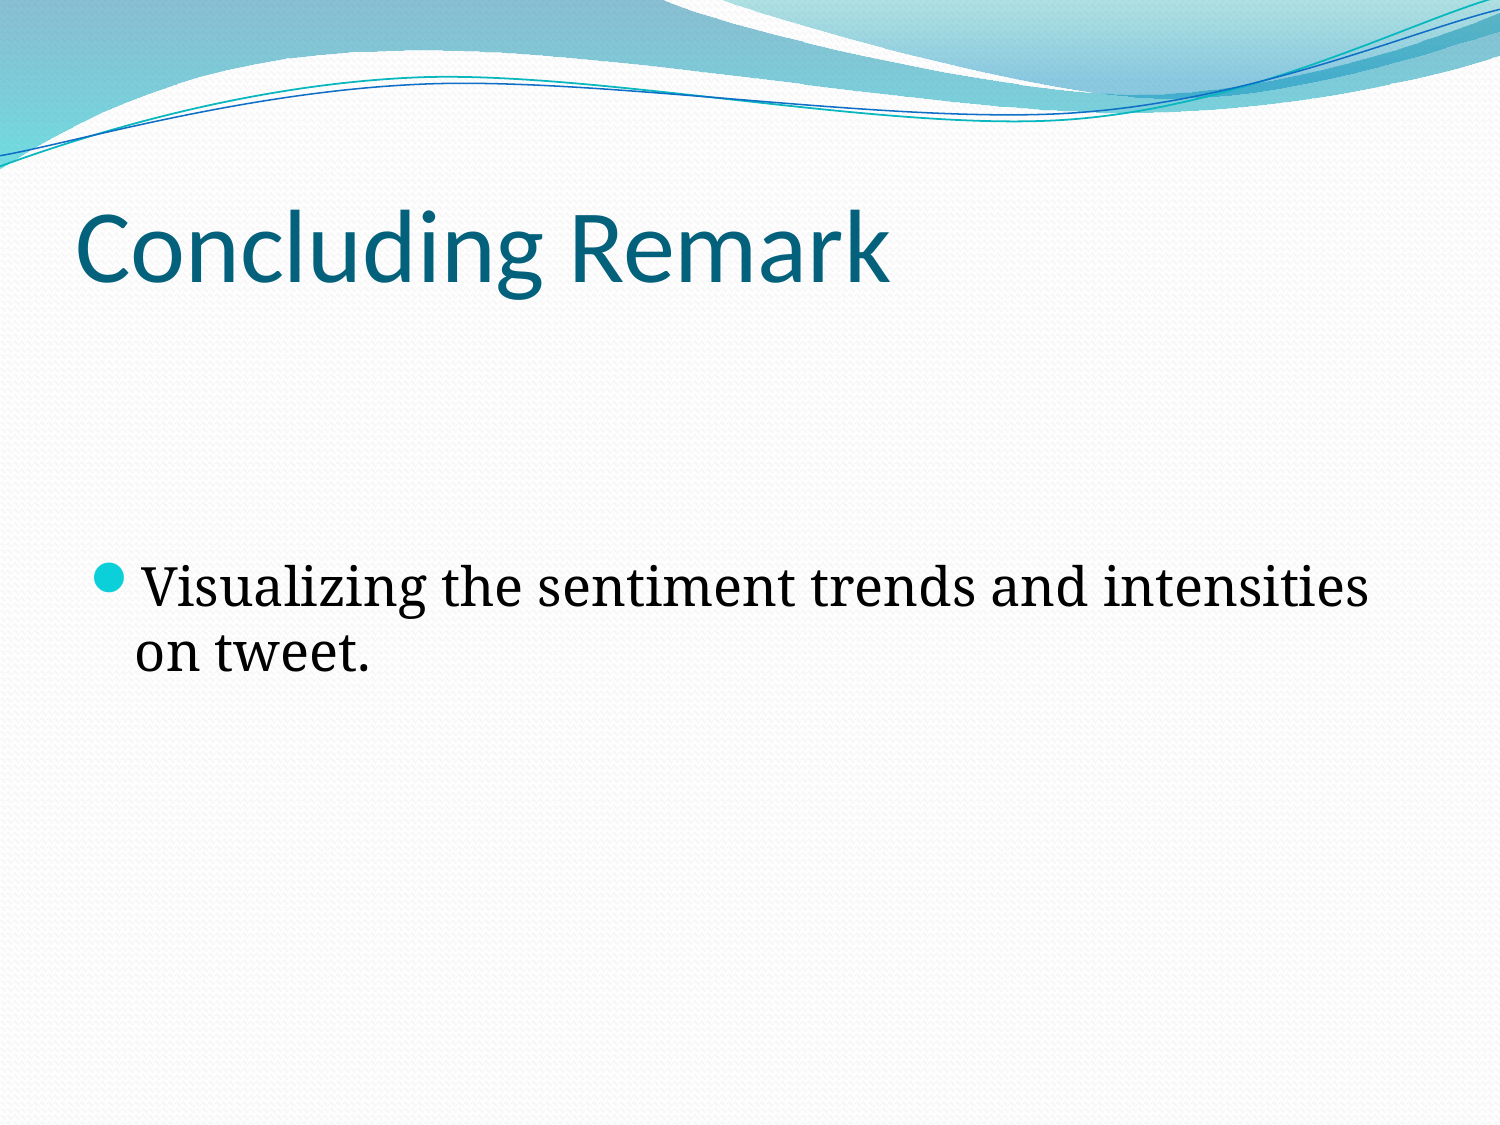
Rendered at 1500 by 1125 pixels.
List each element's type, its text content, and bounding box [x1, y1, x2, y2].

list Visualizing the sentiment trends and intensities on tweet. [75, 317, 1425, 1038]
title Concluding Remark [75, 115, 1425, 303]
